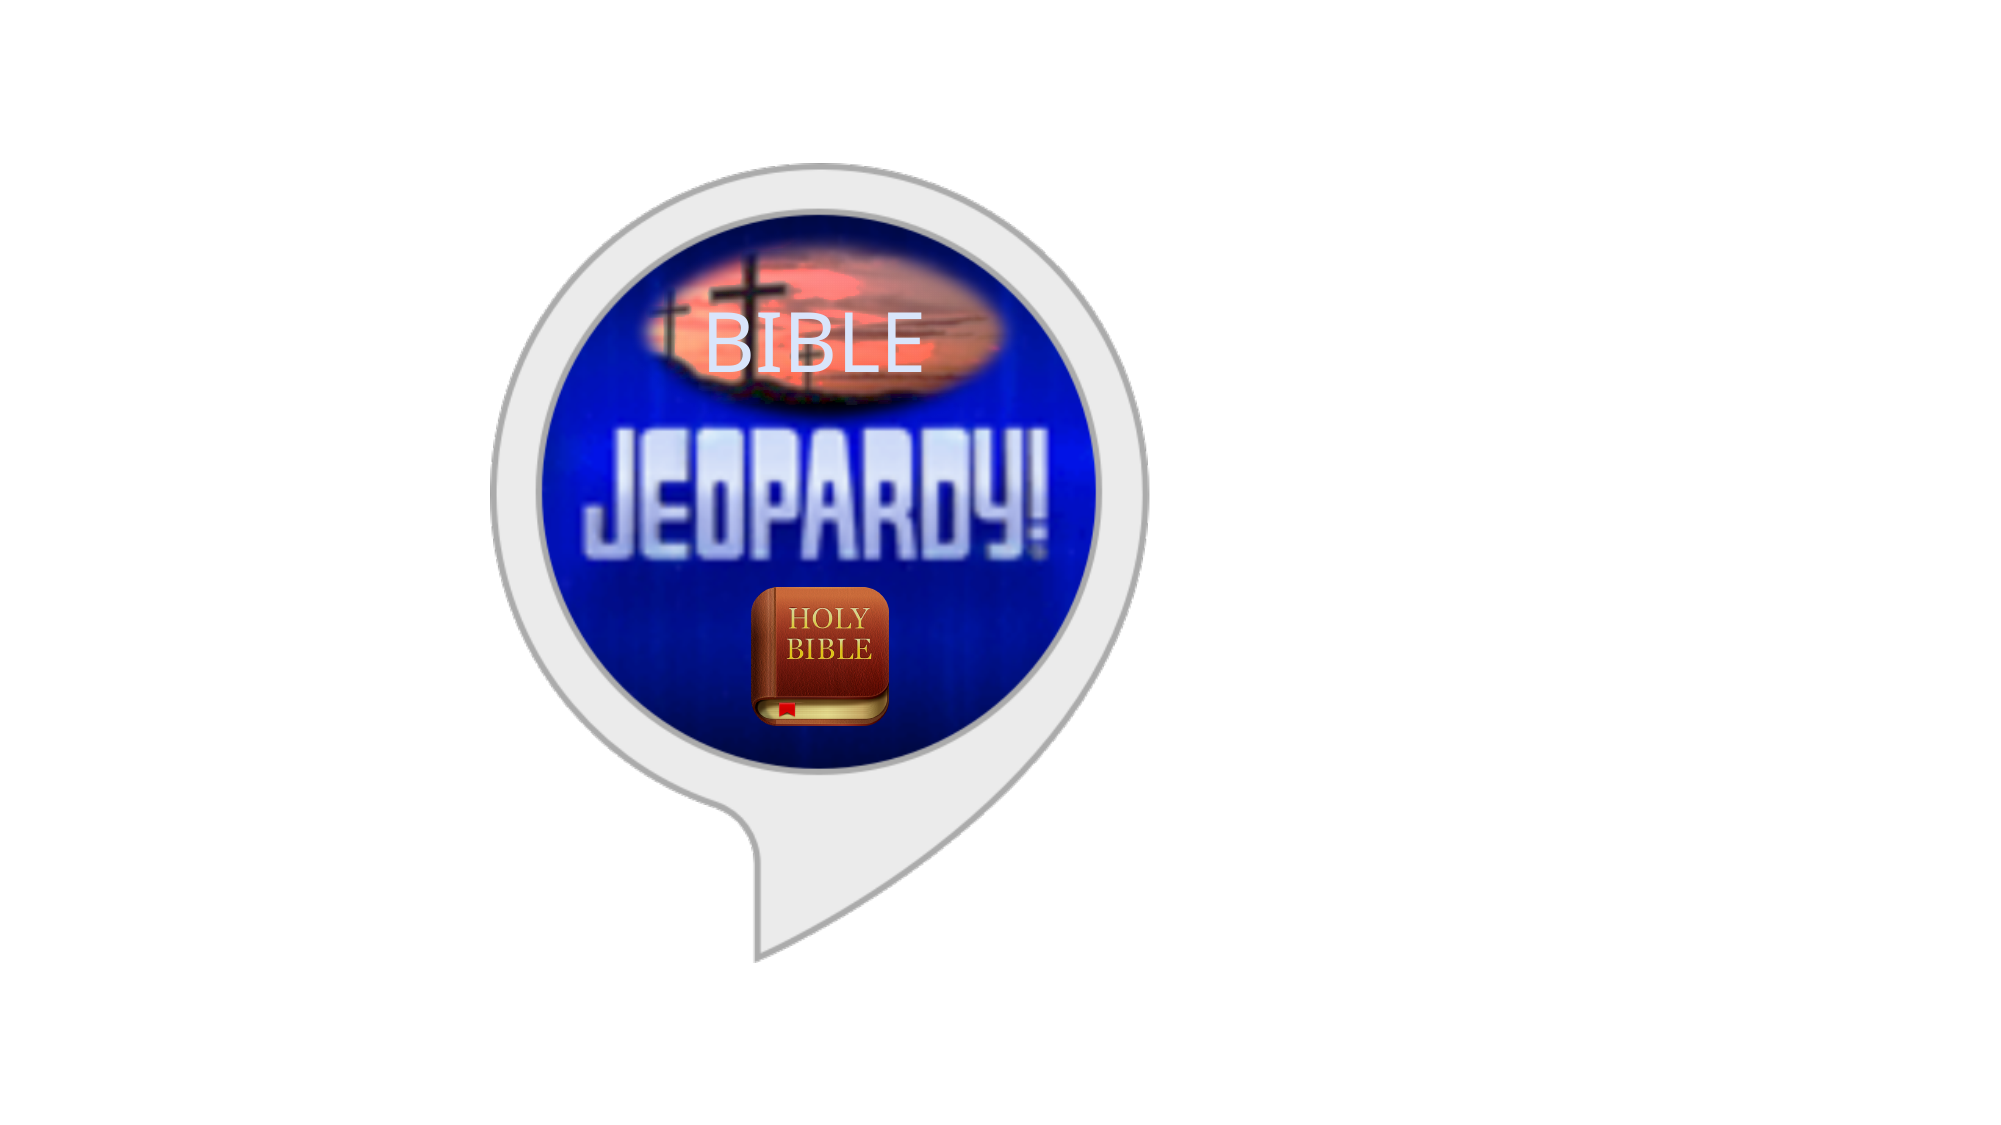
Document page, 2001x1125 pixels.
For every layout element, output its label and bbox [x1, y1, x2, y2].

picture [414, 162, 1215, 963]
